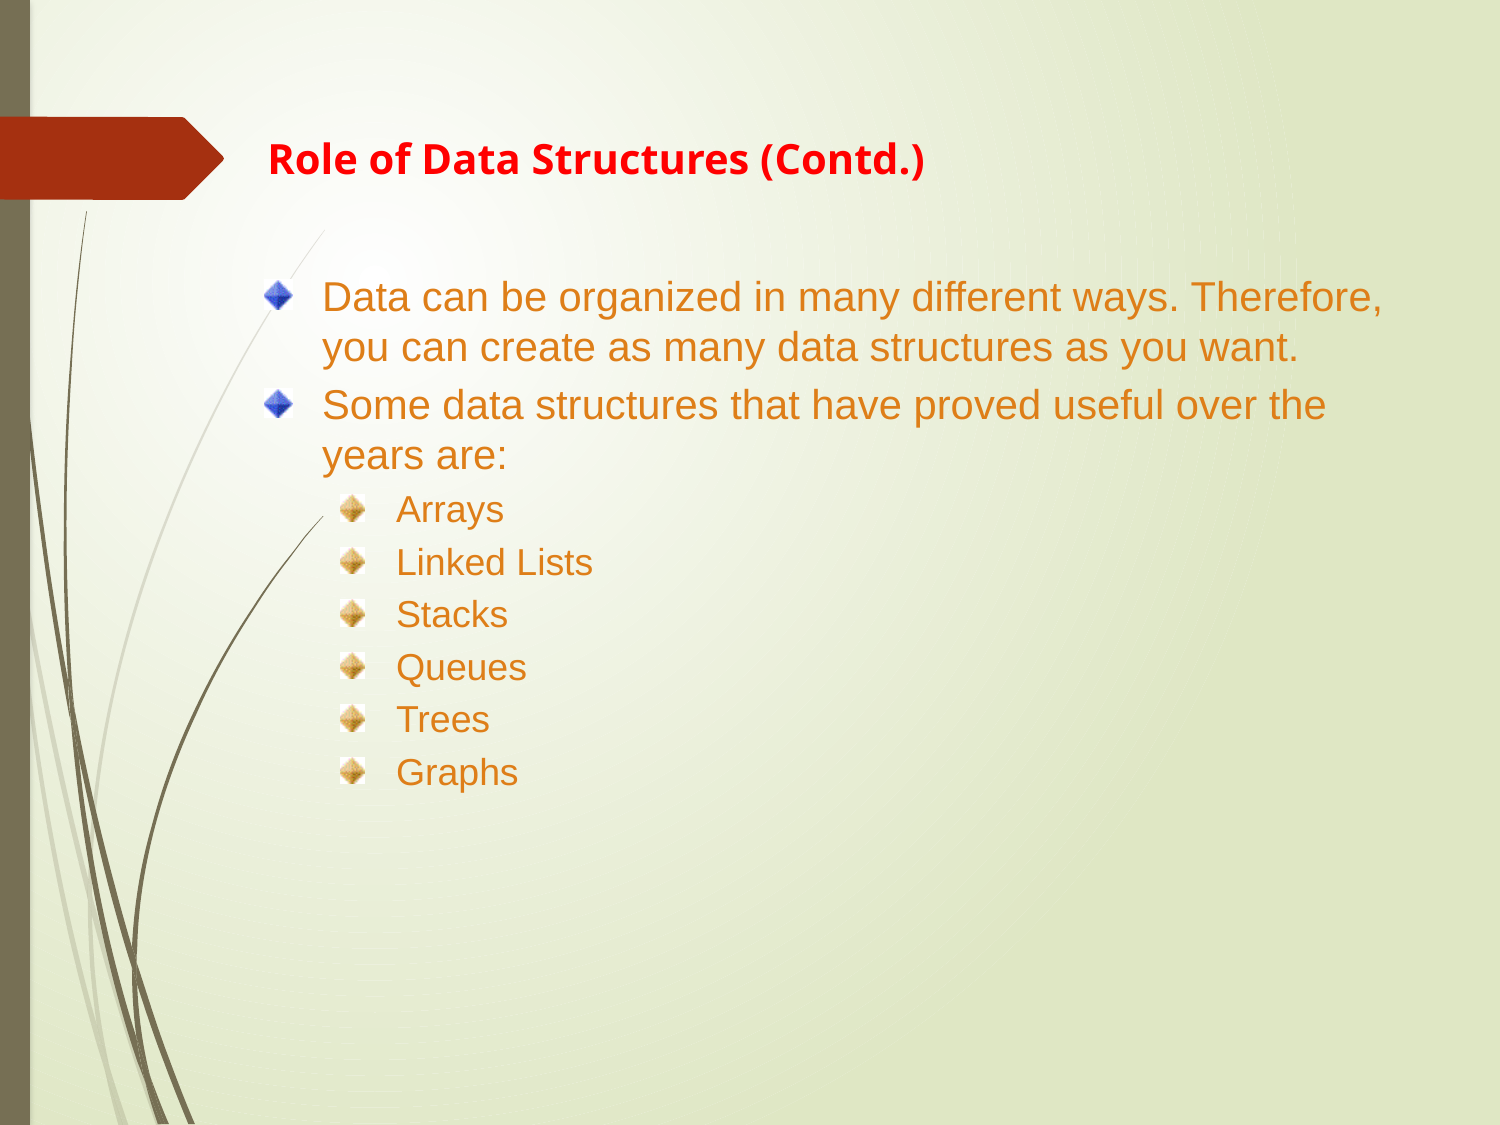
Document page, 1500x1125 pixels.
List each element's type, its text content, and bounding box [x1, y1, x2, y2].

picture [264, 279, 293, 310]
picture [340, 547, 365, 574]
text_box Data can be organized in many different ways. Therefore, you can create as many data structures as you want. Some data structures that have proved useful over the years are: Arrays Linked Lists Stacks Queues Trees Graphs [250, 262, 1451, 1012]
picture [340, 704, 365, 732]
picture [340, 599, 365, 627]
picture [340, 494, 365, 522]
picture [340, 757, 365, 784]
picture [264, 388, 293, 418]
picture [340, 652, 365, 679]
text_box Role of Data Structures (Contd.) [252, 125, 1378, 190]
